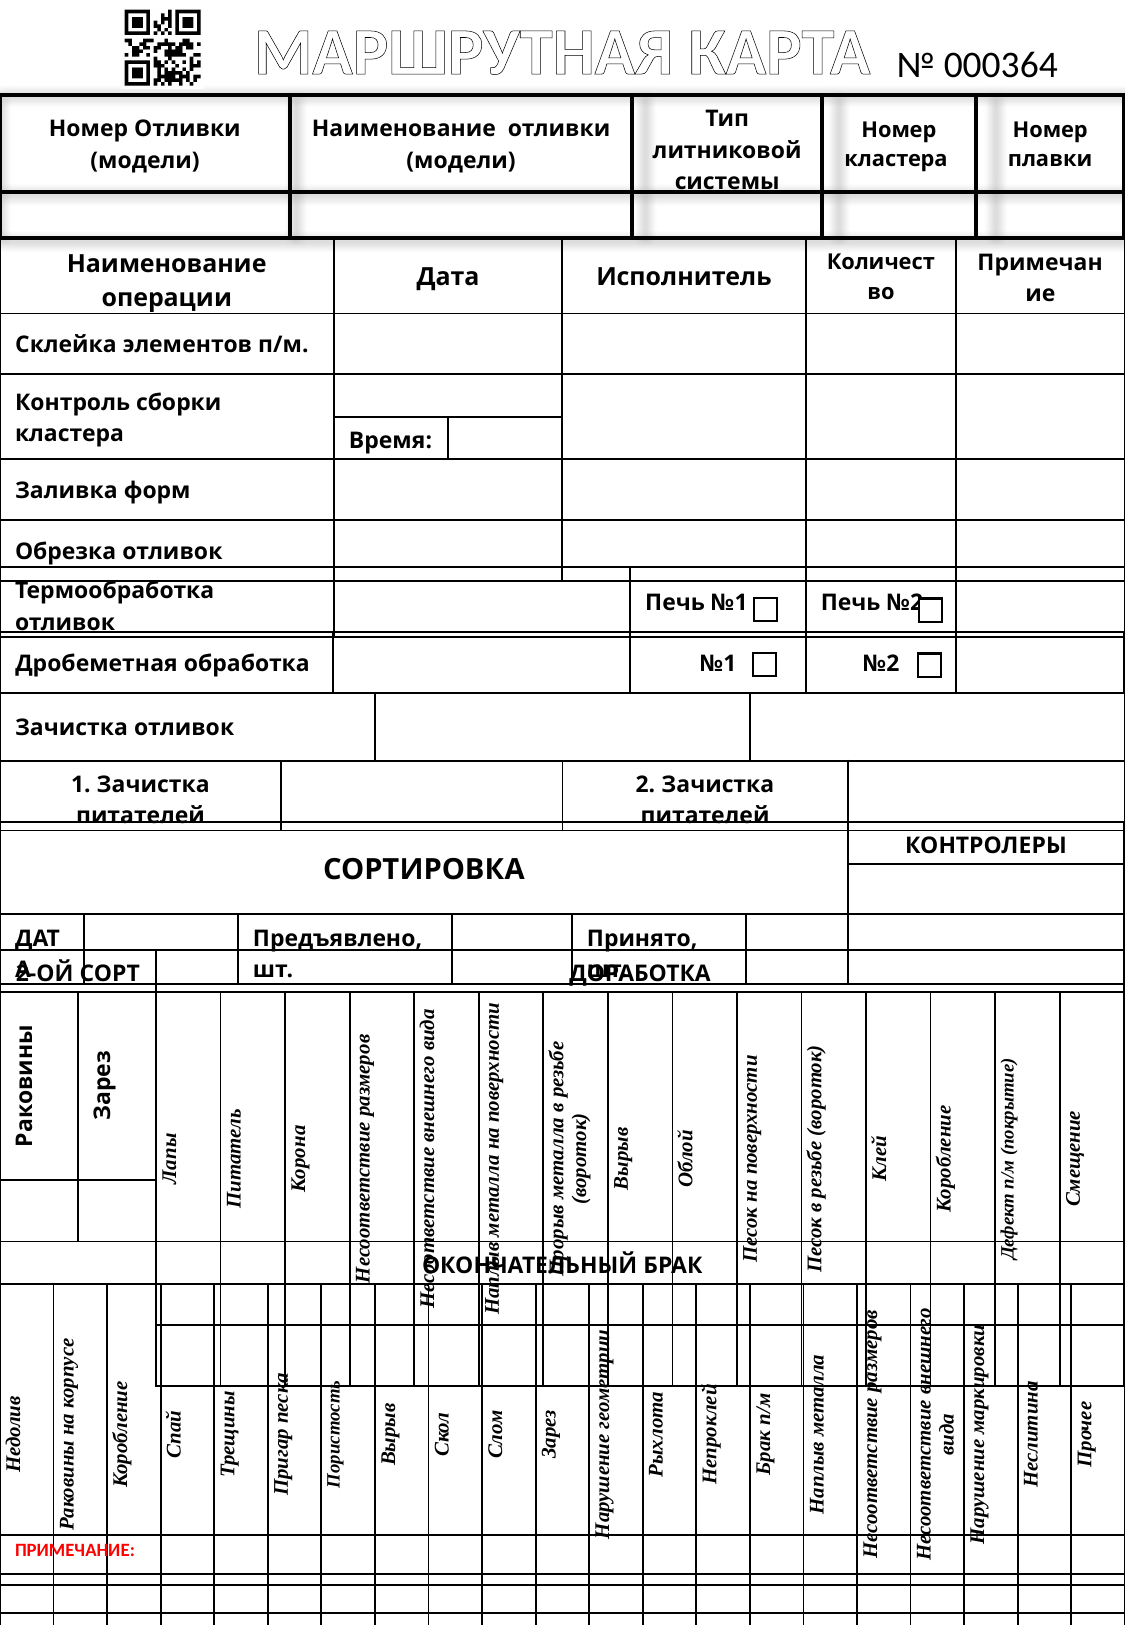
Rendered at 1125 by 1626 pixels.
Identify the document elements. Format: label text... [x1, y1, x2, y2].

table_cell Прочее [1072, 1285, 1124, 1534]
table_cell Коробление [931, 993, 994, 1241]
table_cell [849, 915, 1123, 983]
table_cell Нарушение геометрии [590, 1285, 642, 1534]
table_cell Несоответствие внешнего вида [415, 993, 478, 1241]
table_cell [978, 194, 1122, 236]
table_cell [804, 1614, 856, 1625]
table_header Зачистка отливок [1, 694, 374, 760]
table_header [751, 694, 1124, 760]
table_header 1. Зачистка питателей [1, 762, 280, 821]
table_header [957, 568, 1124, 631]
table_header Наименование отливки (модели) [292, 97, 630, 190]
table_cell [957, 460, 1124, 519]
table_cell [957, 521, 1124, 566]
table_cell [537, 1614, 588, 1625]
table_cell Недолив [1, 1285, 53, 1534]
table_cell [429, 1614, 481, 1625]
table_header [335, 568, 629, 631]
table_cell [269, 1614, 320, 1625]
table_cell [162, 1614, 213, 1625]
table_header 2. Зачистка питателей [563, 762, 847, 821]
table_cell Прорыв металла в резьбе (вороток) [544, 993, 607, 1241]
table_cell Лапы [157, 993, 220, 1241]
table_header ДОРАБОТКА [157, 985, 1123, 991]
table_cell Слом [483, 1285, 535, 1534]
table_cell [807, 314, 955, 373]
table_cell Вырыв [609, 993, 672, 1241]
table_cell [807, 521, 955, 566]
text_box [752, 597, 943, 678]
table_cell [807, 460, 955, 519]
table_cell [322, 1614, 374, 1625]
table_cell Корона [286, 993, 349, 1241]
table_cell Песок в резьбе (вороток) [802, 993, 865, 1241]
table_header Печь №1 [631, 568, 805, 631]
table_cell ДАТА [1, 915, 83, 983]
picture [121, 6, 204, 89]
table_cell Нарушение маркировки [965, 1285, 1017, 1534]
table_cell [54, 1614, 106, 1625]
table_cell [335, 521, 561, 566]
table_cell [1, 1575, 1124, 1612]
table_cell [85, 915, 237, 983]
table_cell [335, 375, 561, 416]
table_cell [292, 194, 630, 236]
table_cell Трещины [215, 1285, 267, 1534]
table_header КОНТРОЛЕРЫ [849, 823, 1123, 863]
table_header Тип литниковой системы [634, 97, 820, 190]
table_cell Обрезка отливок [1, 521, 333, 566]
table_header [334, 633, 629, 692]
table_cell [108, 1614, 160, 1625]
table_header [376, 694, 749, 760]
table_cell [335, 314, 561, 373]
table_header [957, 633, 1123, 692]
table_header Примечание [957, 239, 1124, 313]
table_cell [957, 314, 1124, 373]
table_cell [807, 375, 955, 458]
table_cell Облой [673, 993, 736, 1241]
table_cell Принято, шт. [573, 915, 745, 983]
table_cell [824, 194, 974, 236]
table_cell Время: [335, 418, 447, 458]
table_header [849, 762, 1124, 821]
table_cell [453, 915, 571, 983]
table_cell Заливка форм [1, 460, 333, 519]
table_cell Пригар песка [269, 1285, 320, 1534]
table_cell Смещение [1061, 993, 1123, 1241]
table_cell Наплыв металла на поверхности [480, 993, 542, 1241]
table_header Номер кластера [824, 97, 974, 190]
table_cell [483, 1614, 535, 1625]
table_cell Вырыв [376, 1285, 428, 1534]
table_cell [849, 865, 1123, 913]
table_header 2-ОЙ СОРТ [1, 985, 155, 991]
table_cell Дефект п/м (покрытие) [996, 993, 1059, 1241]
table_cell Брак п/м [751, 1285, 803, 1534]
table_cell Склейка элементов п/м. [1, 314, 333, 373]
table_cell Наплыв металла [804, 1285, 856, 1534]
table_cell [911, 1614, 963, 1625]
table_header №1 [631, 633, 805, 692]
table_header Наименование операции [1, 239, 333, 313]
table_cell [563, 375, 805, 458]
table_cell Зарез [537, 1285, 588, 1534]
table_header Номер плавки [978, 97, 1122, 190]
table_cell Пористость [322, 1285, 374, 1534]
table_cell Зарез [79, 993, 155, 1179]
table_cell Контроль сборки кластера [1, 375, 333, 458]
table_header ОКОНЧАТЕЛЬНЫЙ БРАК [1, 1242, 1124, 1283]
table_cell [957, 375, 1124, 458]
table_cell [563, 460, 805, 519]
table_cell [2, 194, 288, 236]
table_cell Рыхлота [644, 1285, 695, 1534]
table_cell Спай [162, 1285, 213, 1534]
table_cell Несоответствие размеров [858, 1285, 910, 1534]
table_cell [563, 314, 805, 373]
table_cell [590, 1614, 642, 1625]
table_cell [965, 1614, 1017, 1625]
table_cell [79, 1181, 155, 1241]
table_header Термообработка отливок [1, 568, 333, 631]
table_header №2 [807, 633, 955, 692]
table_cell [644, 1614, 695, 1625]
table_cell [449, 418, 561, 458]
table_header СОРТИРОВКА [1, 823, 847, 913]
text_box МАРШРУТНАЯ КАРТА [238, 0, 886, 87]
table_cell Коробление [108, 1285, 160, 1534]
table_cell [335, 460, 561, 519]
table_cell [1, 1181, 77, 1241]
table_cell [751, 1614, 803, 1625]
table_header Печь №2 [807, 568, 955, 631]
table_cell Предъявлено, шт. [239, 915, 451, 983]
table_cell [858, 1614, 910, 1625]
table_cell Неслитина [1019, 1285, 1070, 1534]
table_cell Раковины [1, 993, 77, 1179]
table_cell Песок на поверхности [738, 993, 801, 1241]
table_header ПРИМЕЧАНИЕ: [1, 1536, 1124, 1573]
table_cell [697, 1614, 749, 1625]
table_cell [1, 1614, 53, 1625]
table_header Номер Отливки (модели) [2, 97, 288, 190]
table_cell Клей [867, 993, 930, 1241]
table_header Дробеметная обработка [1, 633, 332, 692]
table_header Исполнитель [563, 239, 805, 313]
table_cell [634, 194, 820, 236]
table_cell [1019, 1614, 1070, 1625]
table_cell Несоответствие размеров [351, 993, 413, 1241]
table_cell [563, 521, 805, 566]
table_cell Непроклей [697, 1285, 749, 1534]
table_cell Питатель [221, 993, 284, 1241]
text_box № 000364 [881, 32, 1073, 93]
table_cell [747, 915, 847, 983]
table_cell [215, 1614, 267, 1625]
table_cell Скол [429, 1285, 481, 1534]
table_cell Несоответствие внешнего вида [911, 1285, 963, 1534]
table_cell Раковины на корпусе [54, 1285, 106, 1534]
table_header Дата [335, 239, 561, 313]
table_header Количество [807, 239, 955, 313]
table_cell [376, 1614, 428, 1625]
table_cell [1072, 1614, 1124, 1625]
table_header [282, 762, 562, 821]
